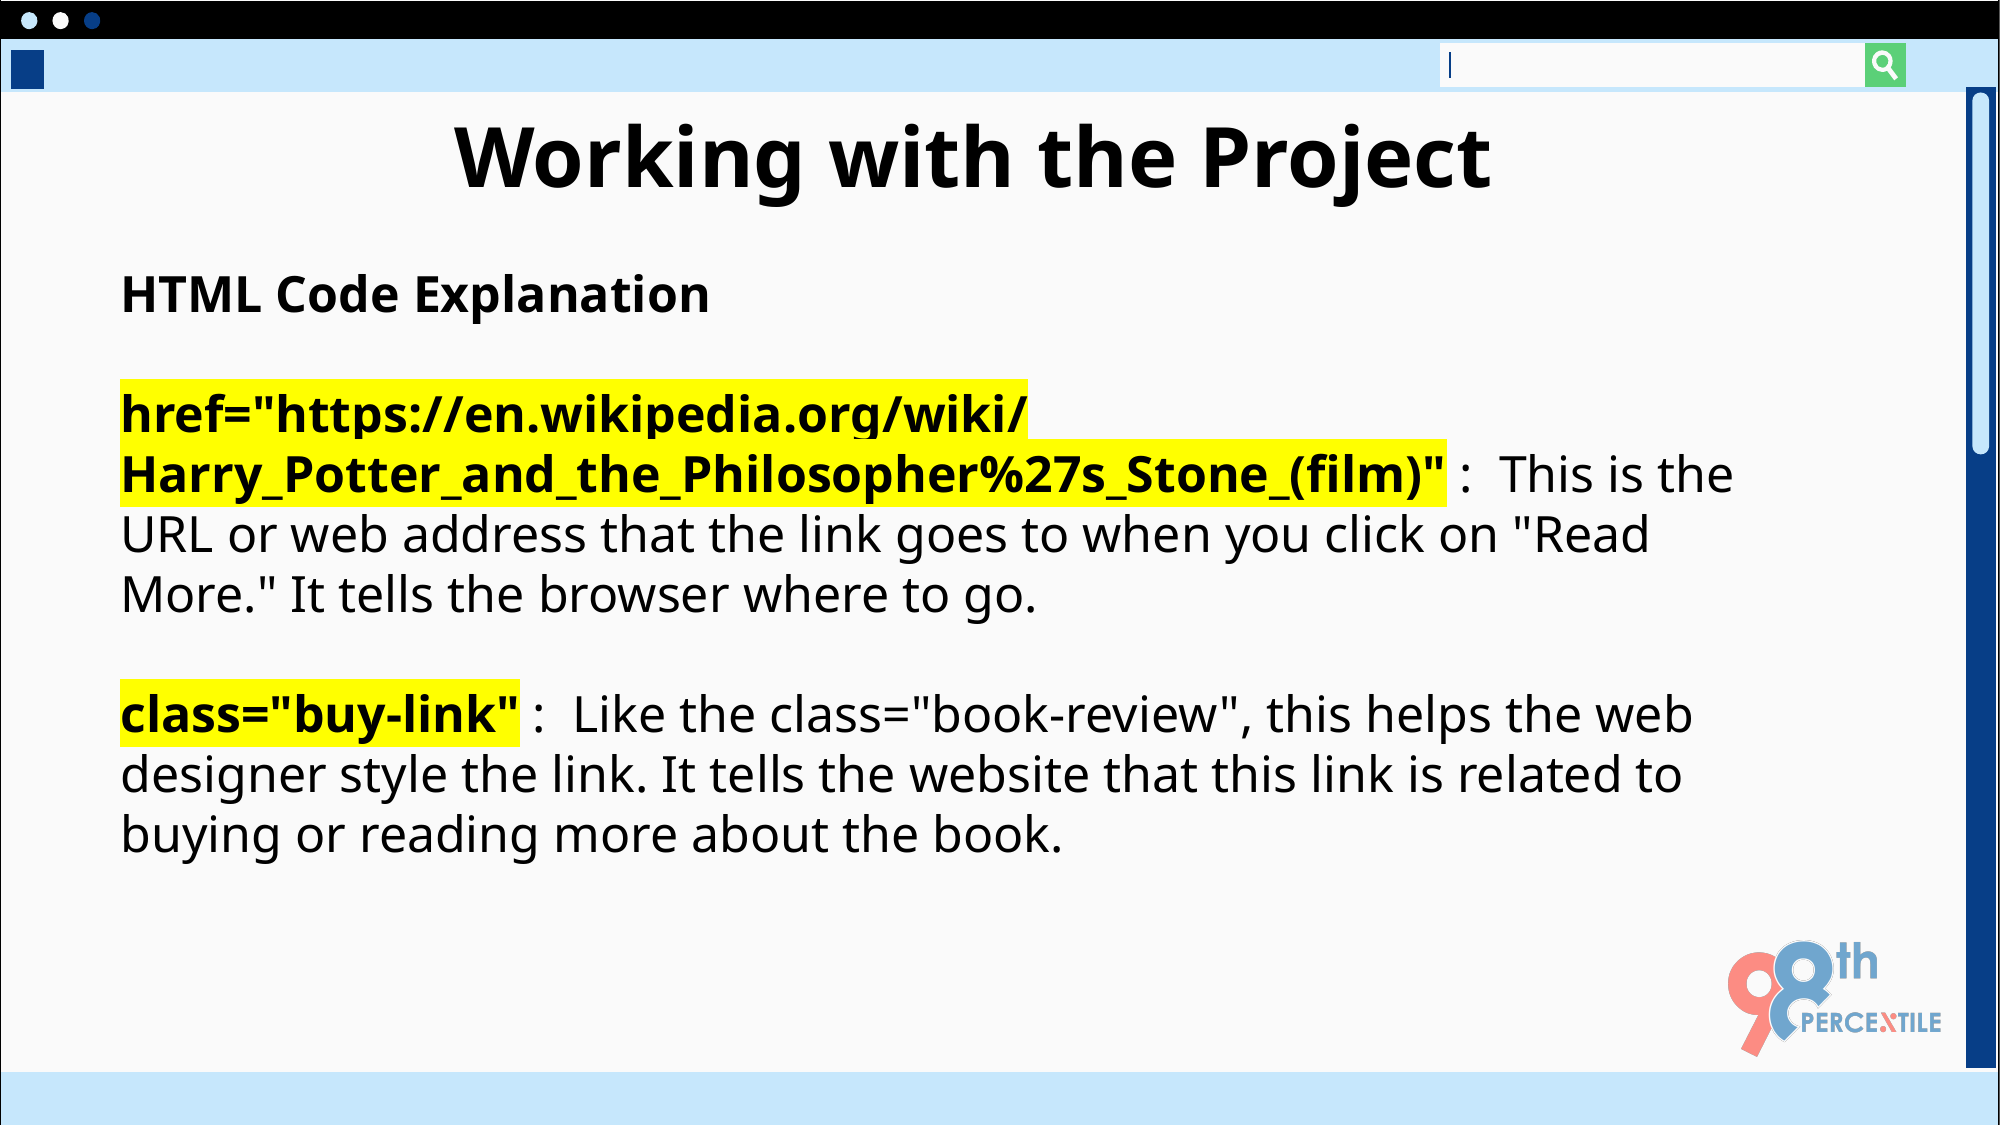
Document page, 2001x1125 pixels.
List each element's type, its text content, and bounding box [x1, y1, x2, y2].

text_box HTML Code Explanation [105, 254, 1034, 330]
text_box href="https://en.wikipedia.org/wiki/Harry_Potter_and_the_Philosopher%27s_Stone_(film)" : This is the URL or web address that the link goes to when you click on "Read More." It tells the browser where to go. class="buy-link" : Like the class="book-review", this helps the web designer style the link. It tells the website that this link is related to buying or reading more about the book. [105, 374, 1834, 870]
picture [1724, 938, 1944, 1061]
title Working with the Project [35, 88, 1913, 254]
